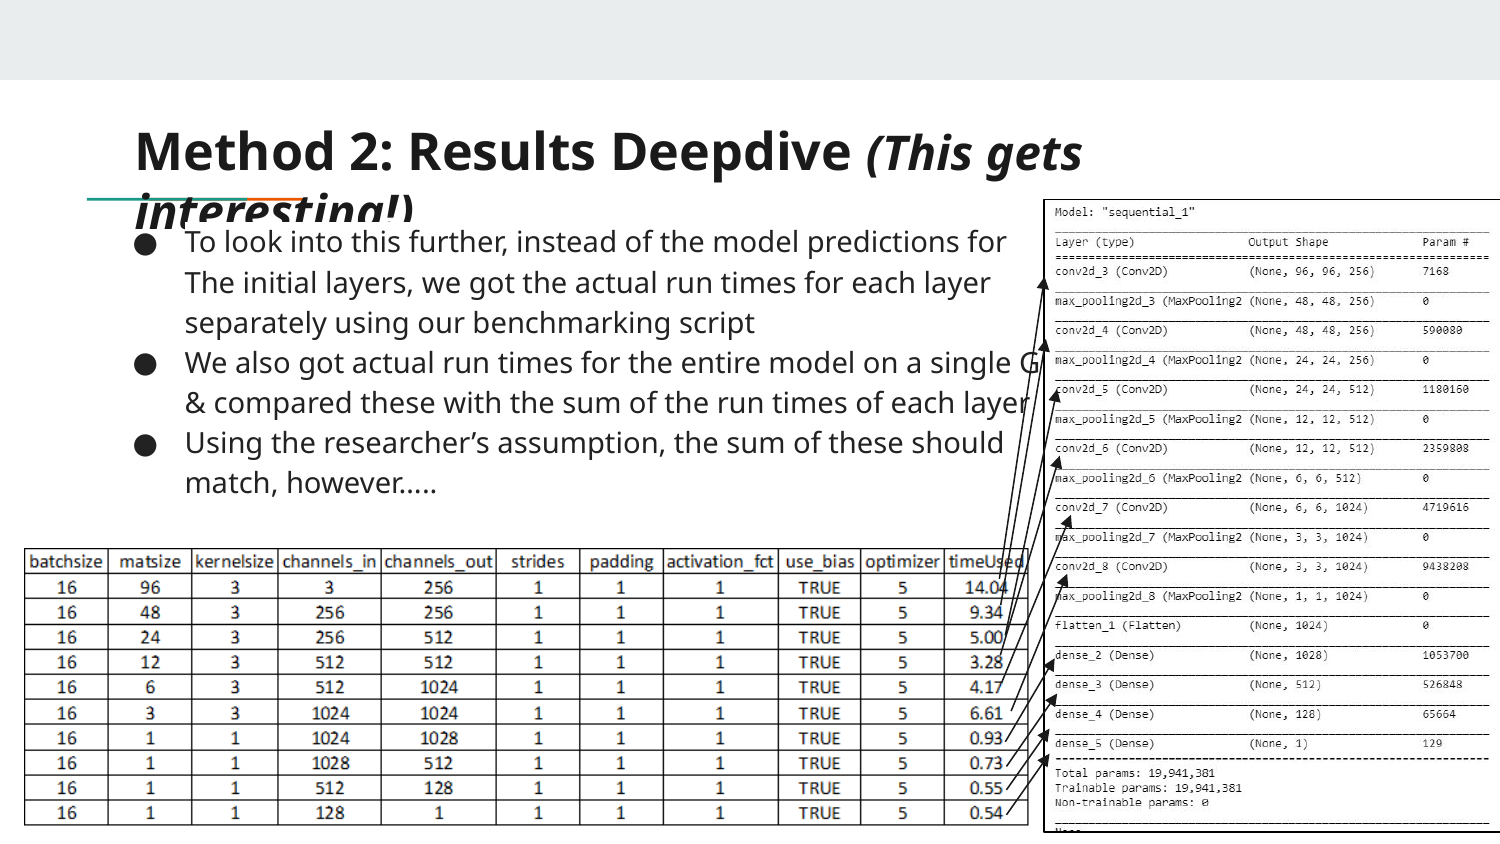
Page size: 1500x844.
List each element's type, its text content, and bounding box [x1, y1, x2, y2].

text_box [1004, 388, 1058, 455]
picture [1044, 199, 1500, 832]
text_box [1006, 728, 1050, 753]
picture [24, 548, 1030, 827]
list To look into this further, instead of the model predictions for The initial layers, we got the actual run times for each layer separately using our benchmarking script We also got actual run times for the entire model on a single GPU & compared these with the sum of the run times of each layer Using the researcher’s assumption, the sum of these should match, however….. [94, 203, 1040, 547]
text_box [1005, 658, 1055, 692]
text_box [1000, 338, 1047, 391]
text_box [1001, 514, 1072, 684]
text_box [1006, 693, 1058, 767]
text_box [1006, 753, 1050, 816]
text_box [1010, 573, 1068, 712]
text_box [999, 455, 1060, 515]
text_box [999, 276, 1045, 338]
title Method 2: Results Deepdive (This gets interesting!) [119, 103, 1381, 192]
